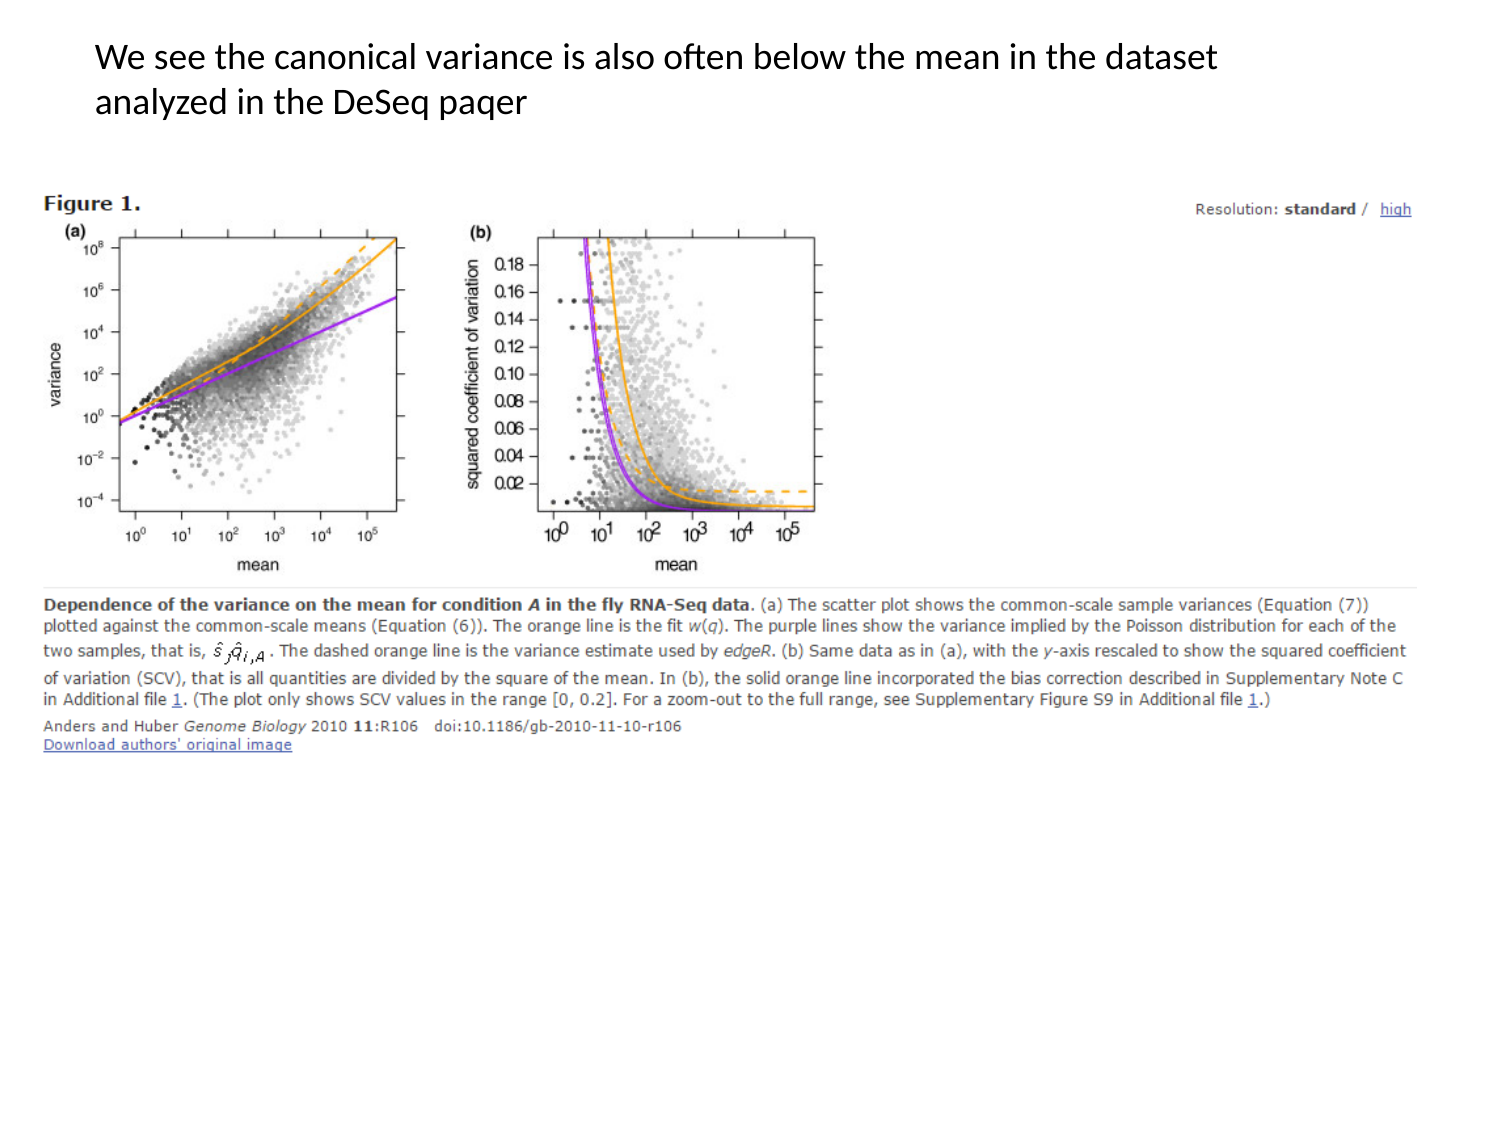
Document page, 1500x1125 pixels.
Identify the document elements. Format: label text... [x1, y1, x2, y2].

text_box We see the canonical variance is also often below the mean in the dataset analyzed in the DeSeq paqer [80, 24, 1243, 130]
picture [37, 187, 1417, 763]
